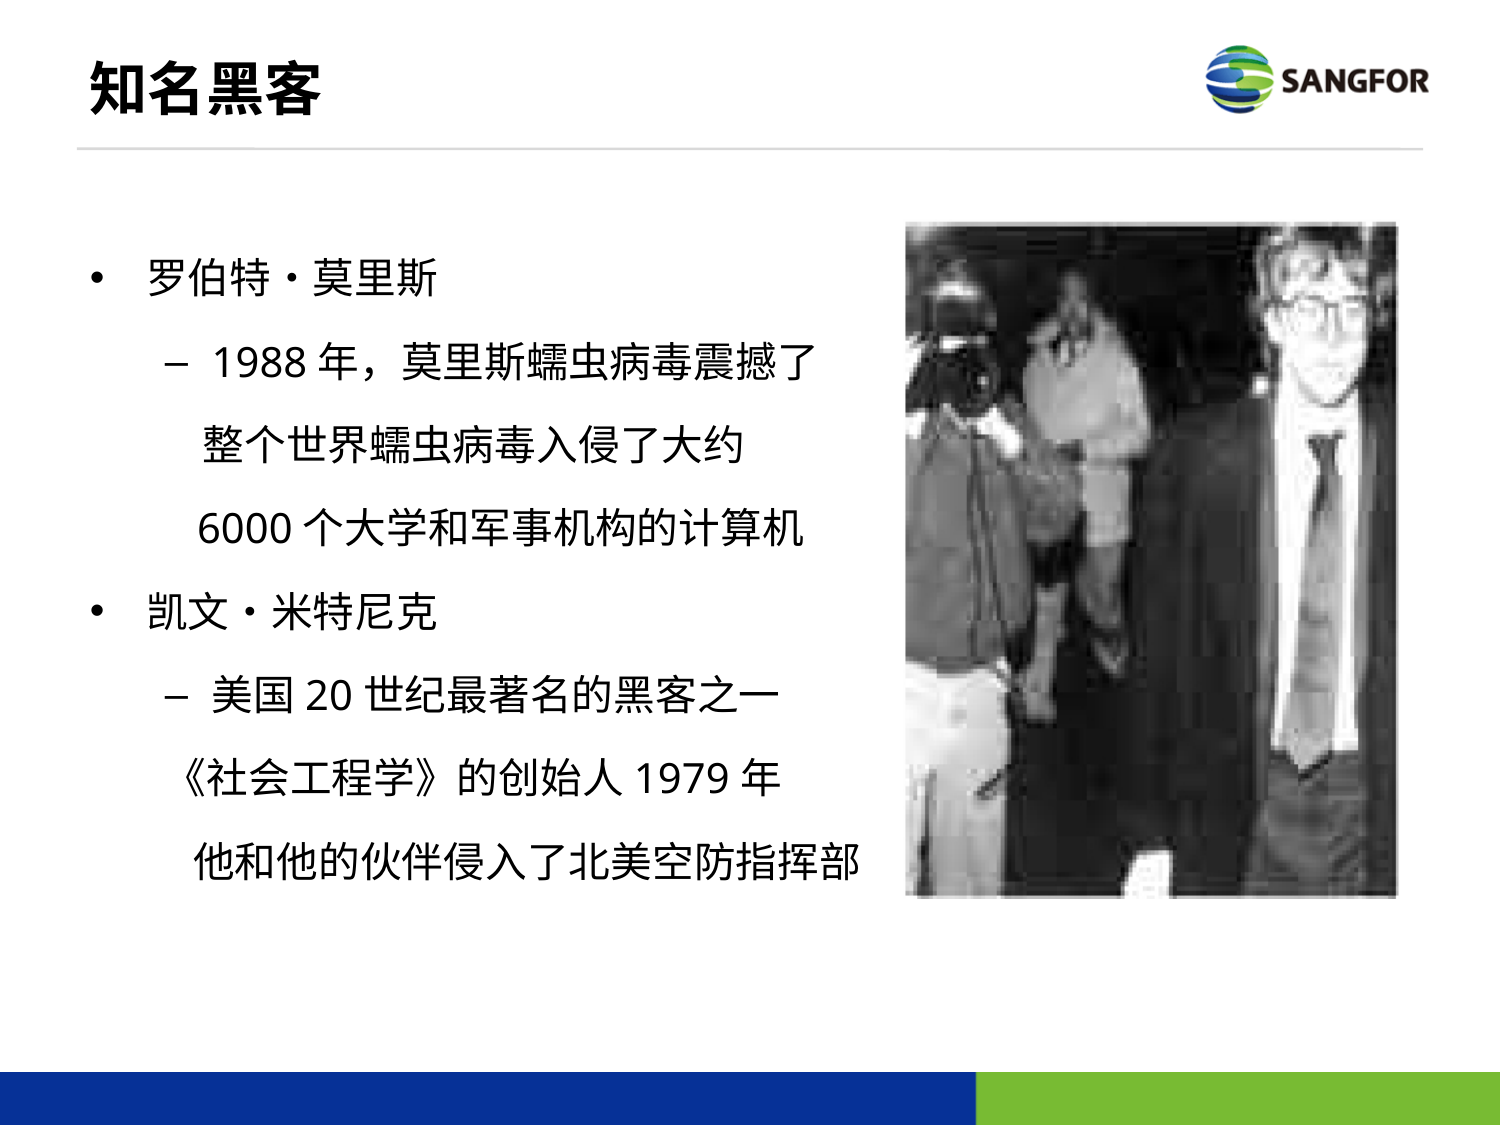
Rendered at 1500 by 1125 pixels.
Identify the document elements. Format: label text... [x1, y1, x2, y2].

picture [1198, 42, 1437, 118]
list 罗伯特•莫里斯 1988年，莫里斯蠕虫病毒震撼了 整个世界蠕虫病毒入侵了大约 6000个大学和军事机构的计算机 凯文•米特尼克 美国20世纪最著名的黑客之一 《社会工程学》的创始人1979年 他和他的伙伴侵入了北美空防指挥部 [75, 219, 1425, 1047]
picture [903, 219, 1400, 900]
title 知名黑客 [75, 45, 1425, 161]
picture [0, 1070, 1500, 1125]
